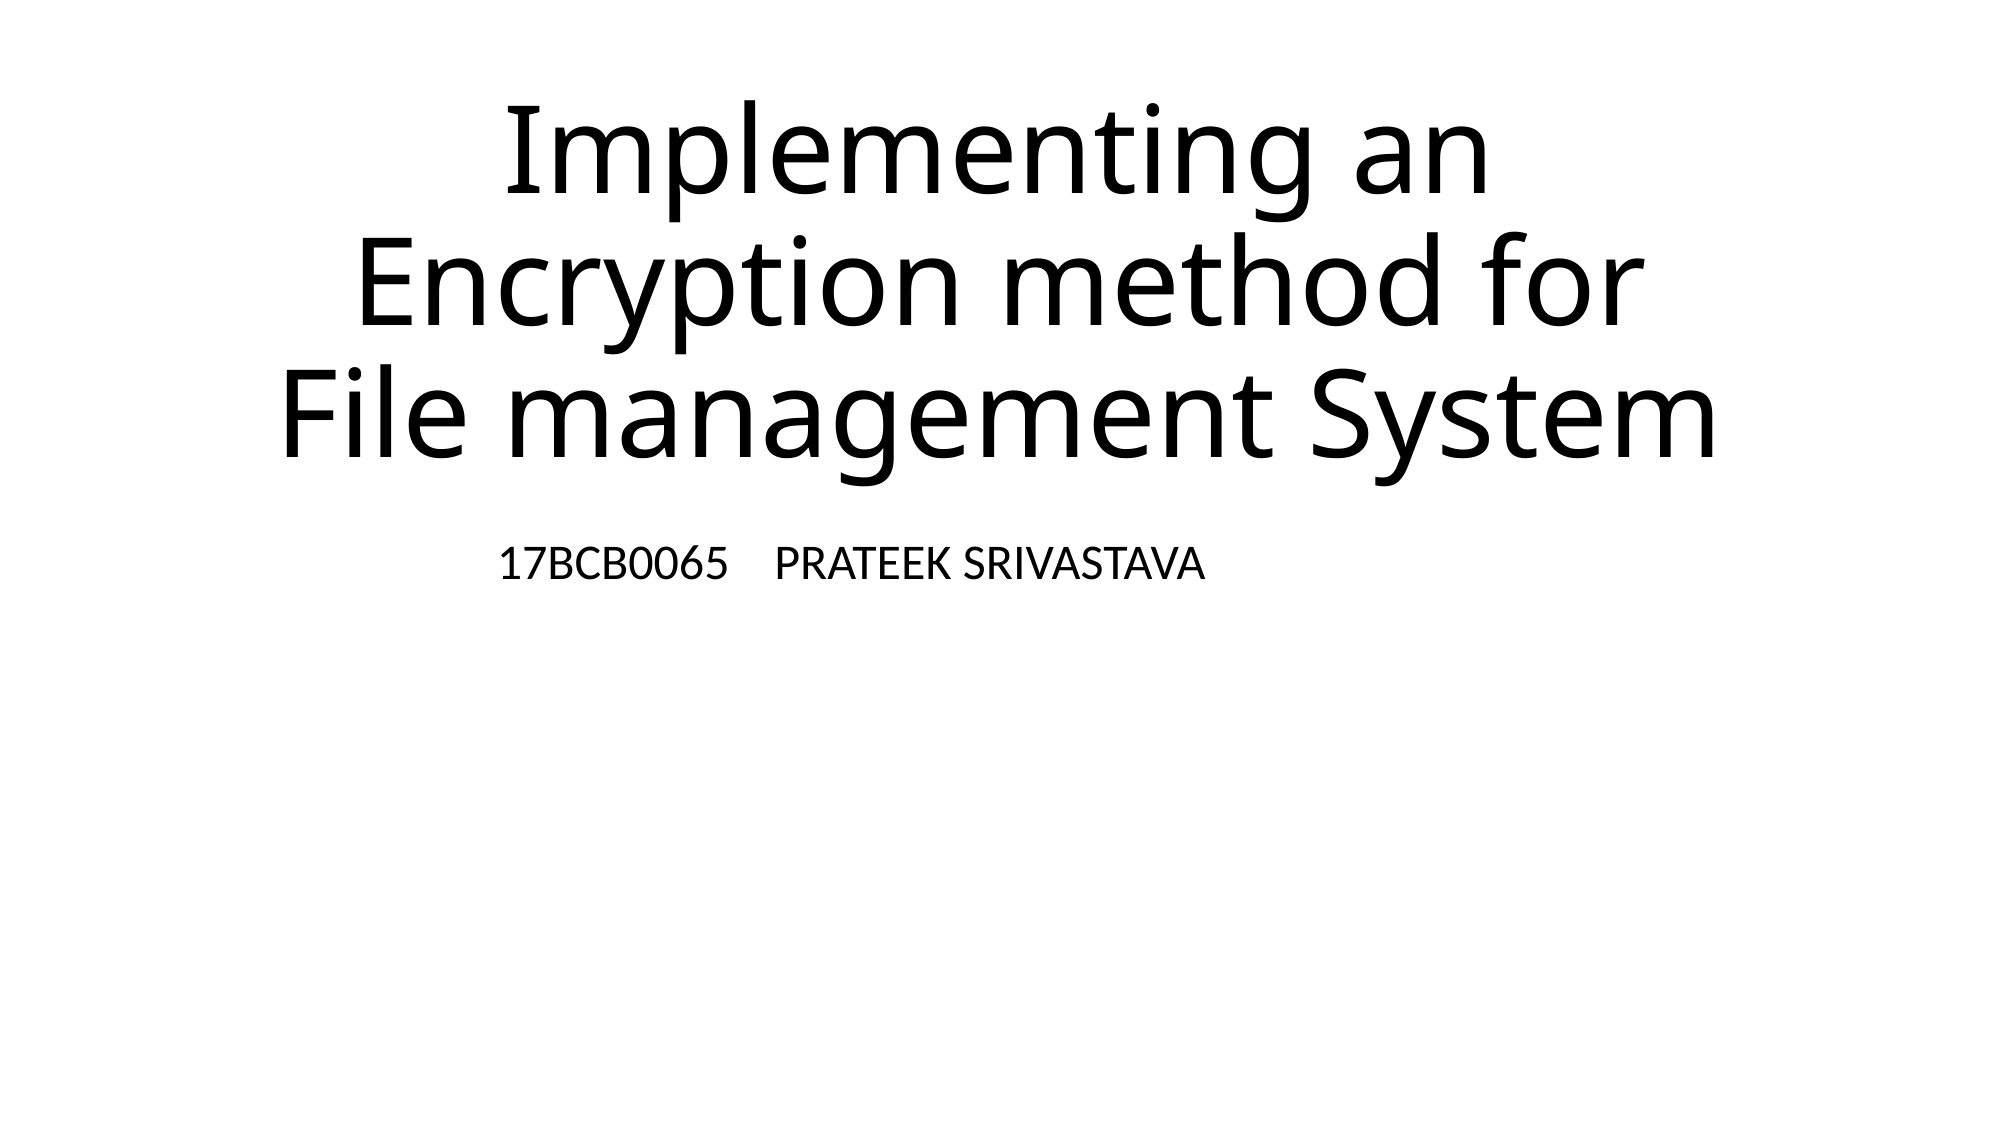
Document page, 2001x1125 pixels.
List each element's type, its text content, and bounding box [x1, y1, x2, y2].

title Implementing an Encryption method for File management System [219, 279, 1781, 504]
subtitle 17BCB0065 PRATEEK SRIVASTAVA [476, 516, 1516, 999]
